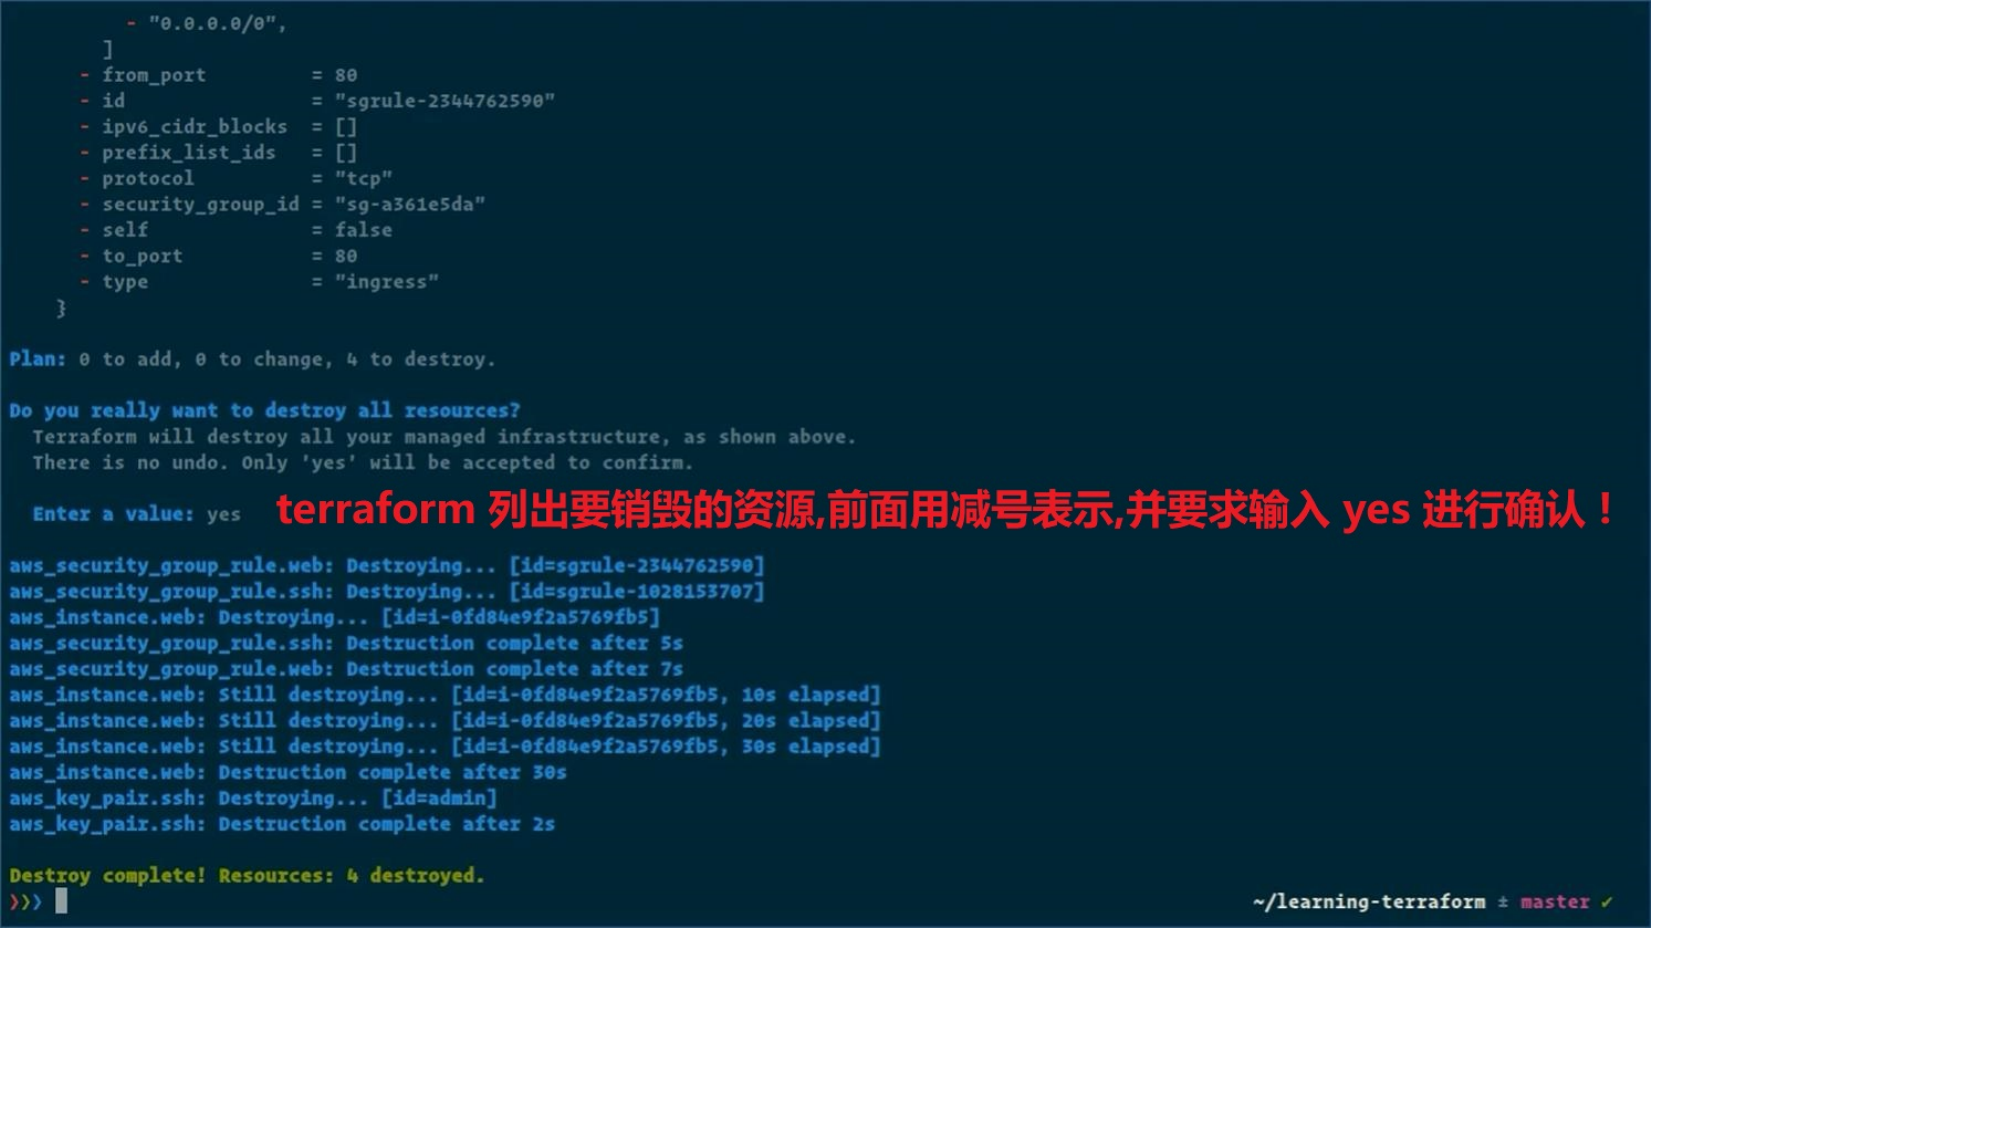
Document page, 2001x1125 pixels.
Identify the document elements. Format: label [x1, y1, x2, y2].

picture [0, 0, 1651, 928]
